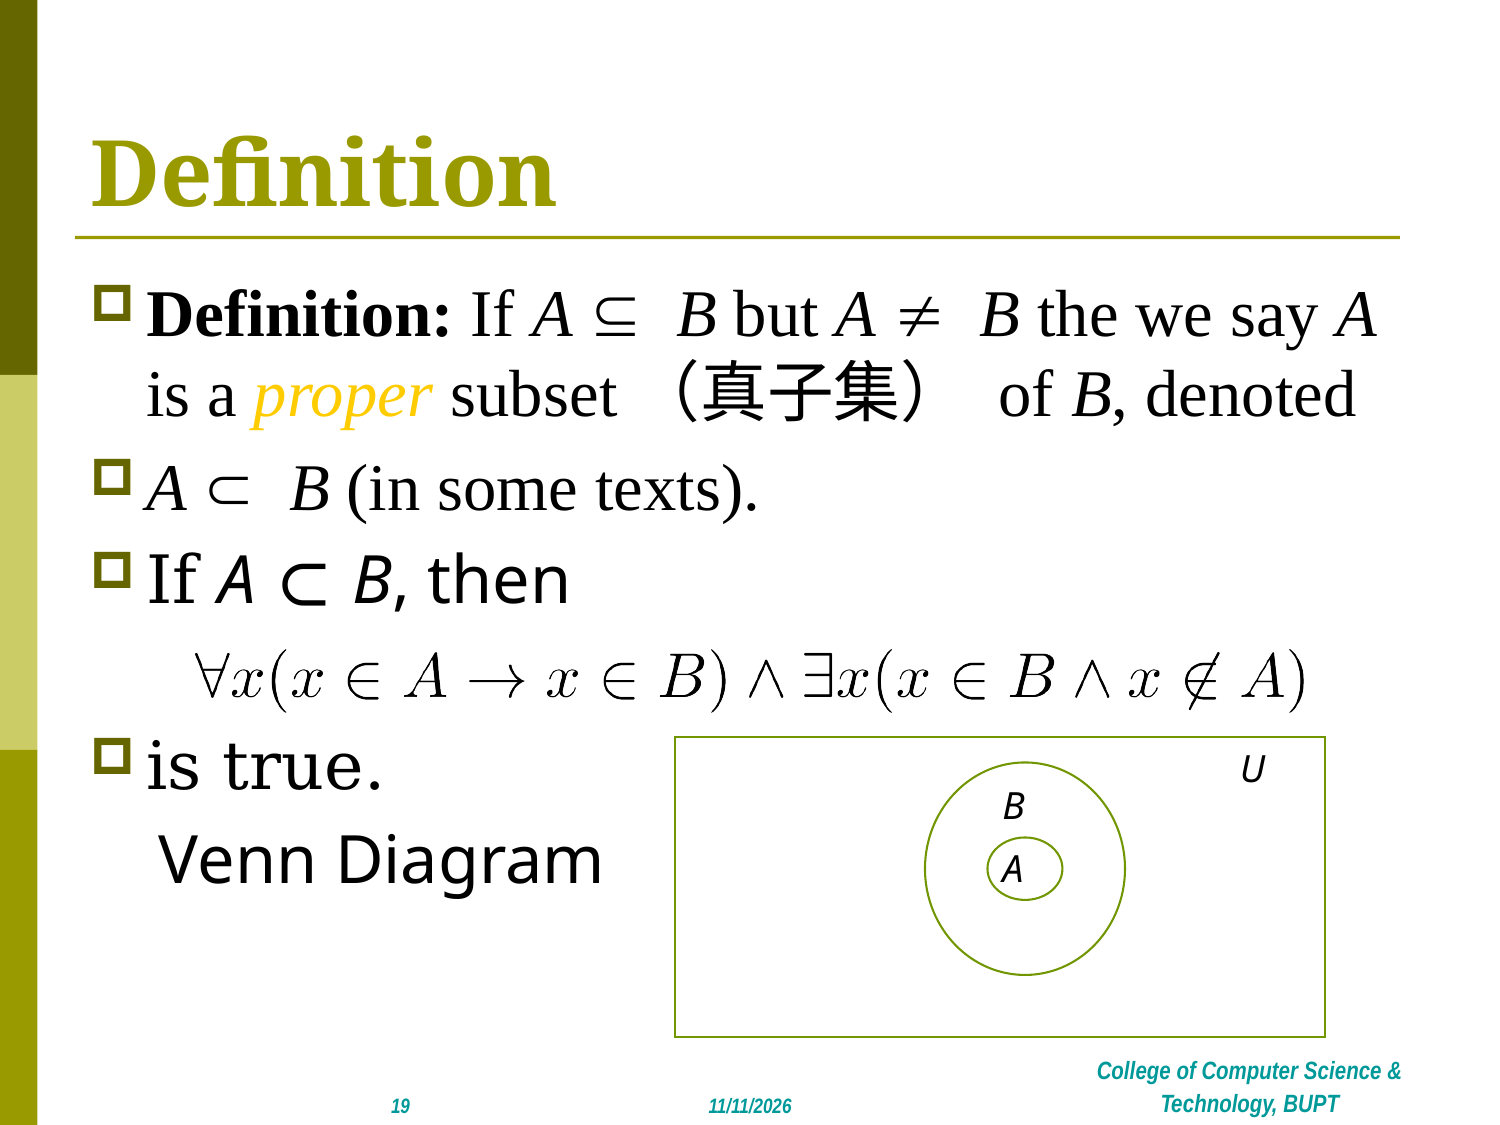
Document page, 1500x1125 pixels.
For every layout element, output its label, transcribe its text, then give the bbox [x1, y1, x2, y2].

text_box U [1224, 737, 1325, 798]
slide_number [512, 1050, 988, 1125]
footer College of Computer Science & Technology, BUPT [1074, 1050, 1425, 1125]
title Definition [75, 45, 1425, 233]
list Definition: If A Í B but A ¹ B the we say A is a proper subset（真子集） of B, denoted A Ì B (in some texts). If A ⊂ B, then is true. Venn Diagram [75, 262, 1425, 1006]
text_box A [987, 837, 1088, 898]
text_box [923, 761, 1127, 976]
picture [195, 649, 1304, 713]
text_box B [987, 774, 1088, 835]
slide_number 19 [75, 1050, 425, 1125]
text_box [674, 736, 1326, 1038]
